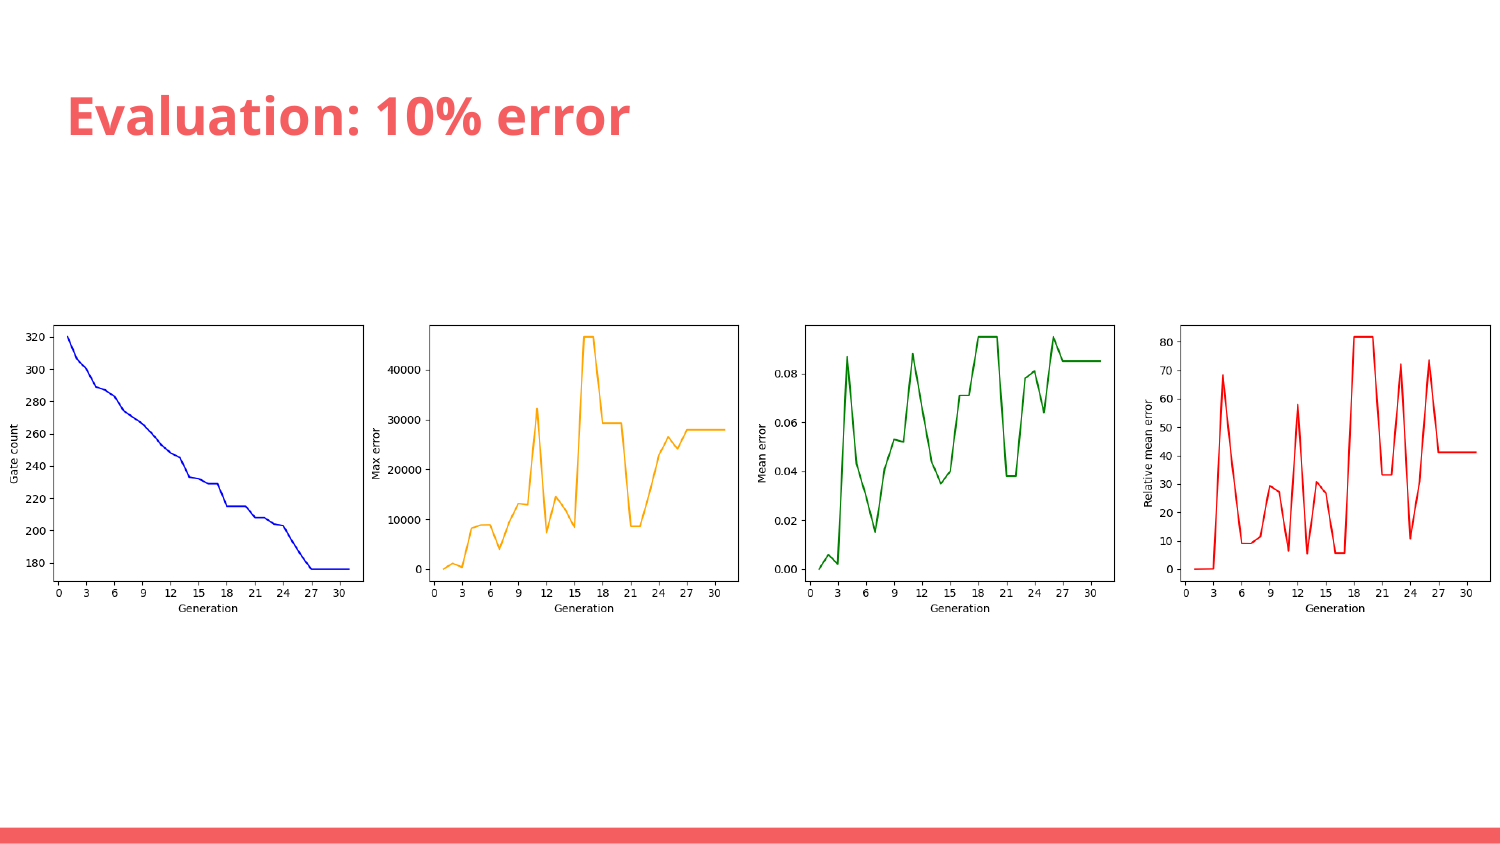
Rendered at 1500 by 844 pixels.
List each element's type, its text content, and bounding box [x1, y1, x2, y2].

title Evaluation: 10% error [51, 64, 1449, 167]
picture [0, 313, 1500, 626]
